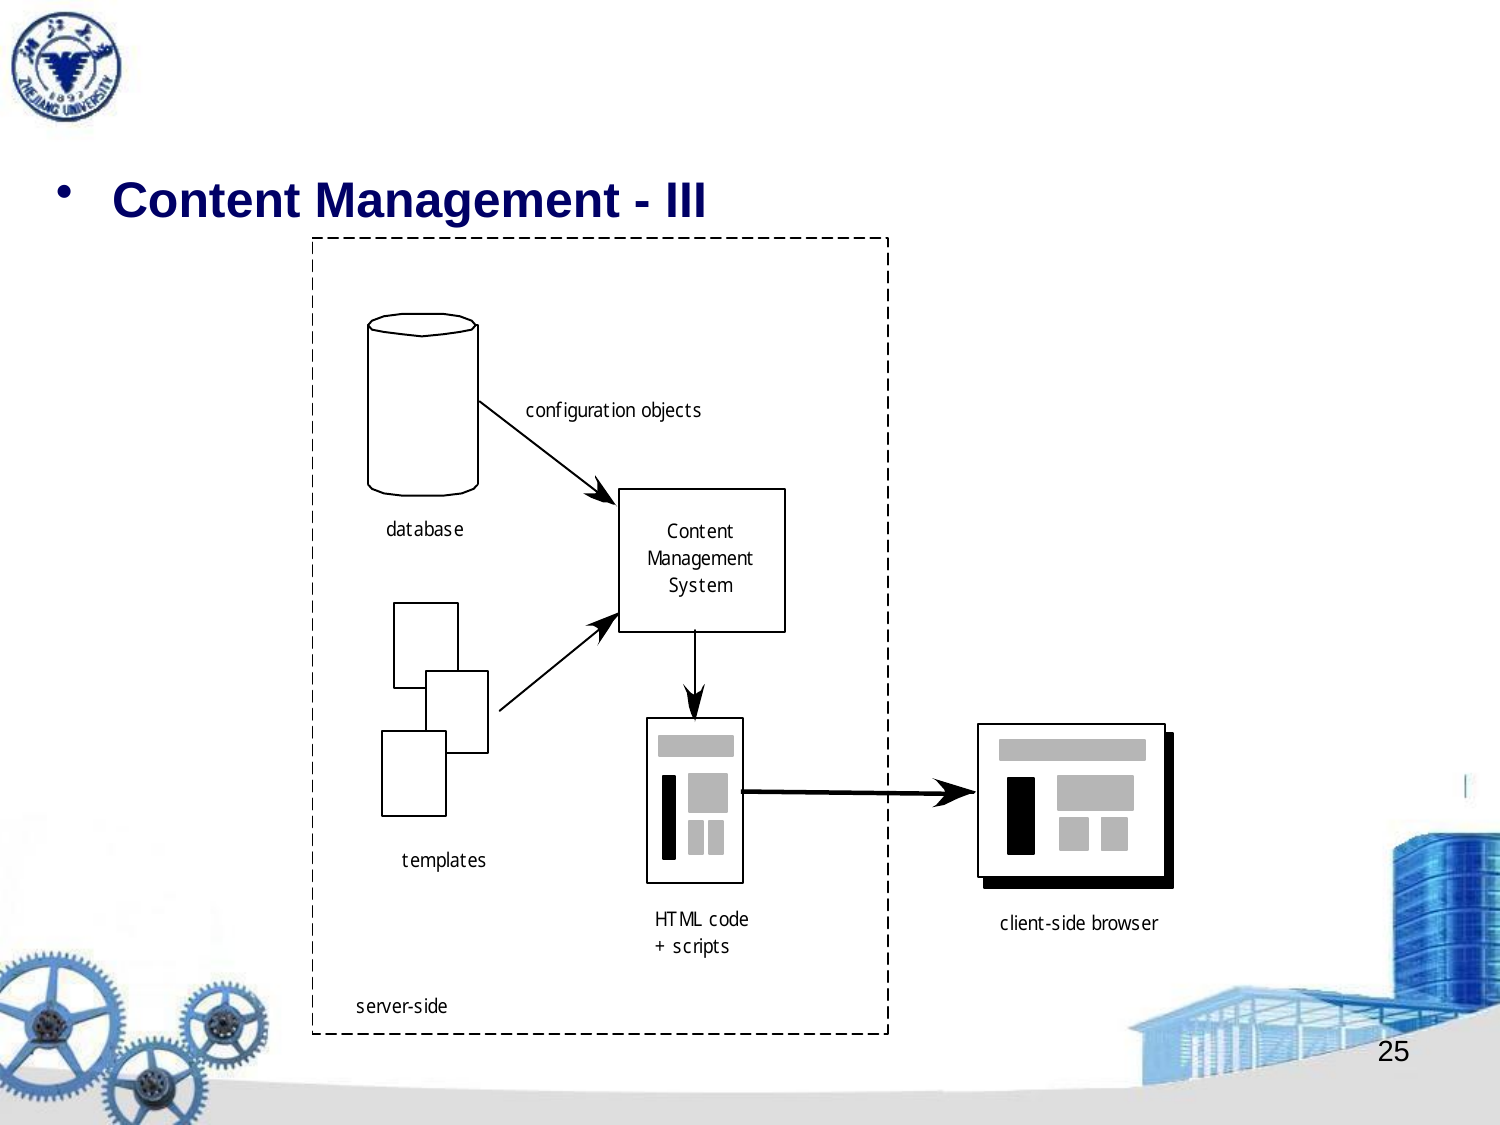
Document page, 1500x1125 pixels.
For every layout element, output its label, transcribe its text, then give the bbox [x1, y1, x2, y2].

slide_number 25 [1115, 1024, 1426, 1103]
text_box Content Management - III [41, 160, 1392, 244]
picture [0, 0, 1500, 1125]
